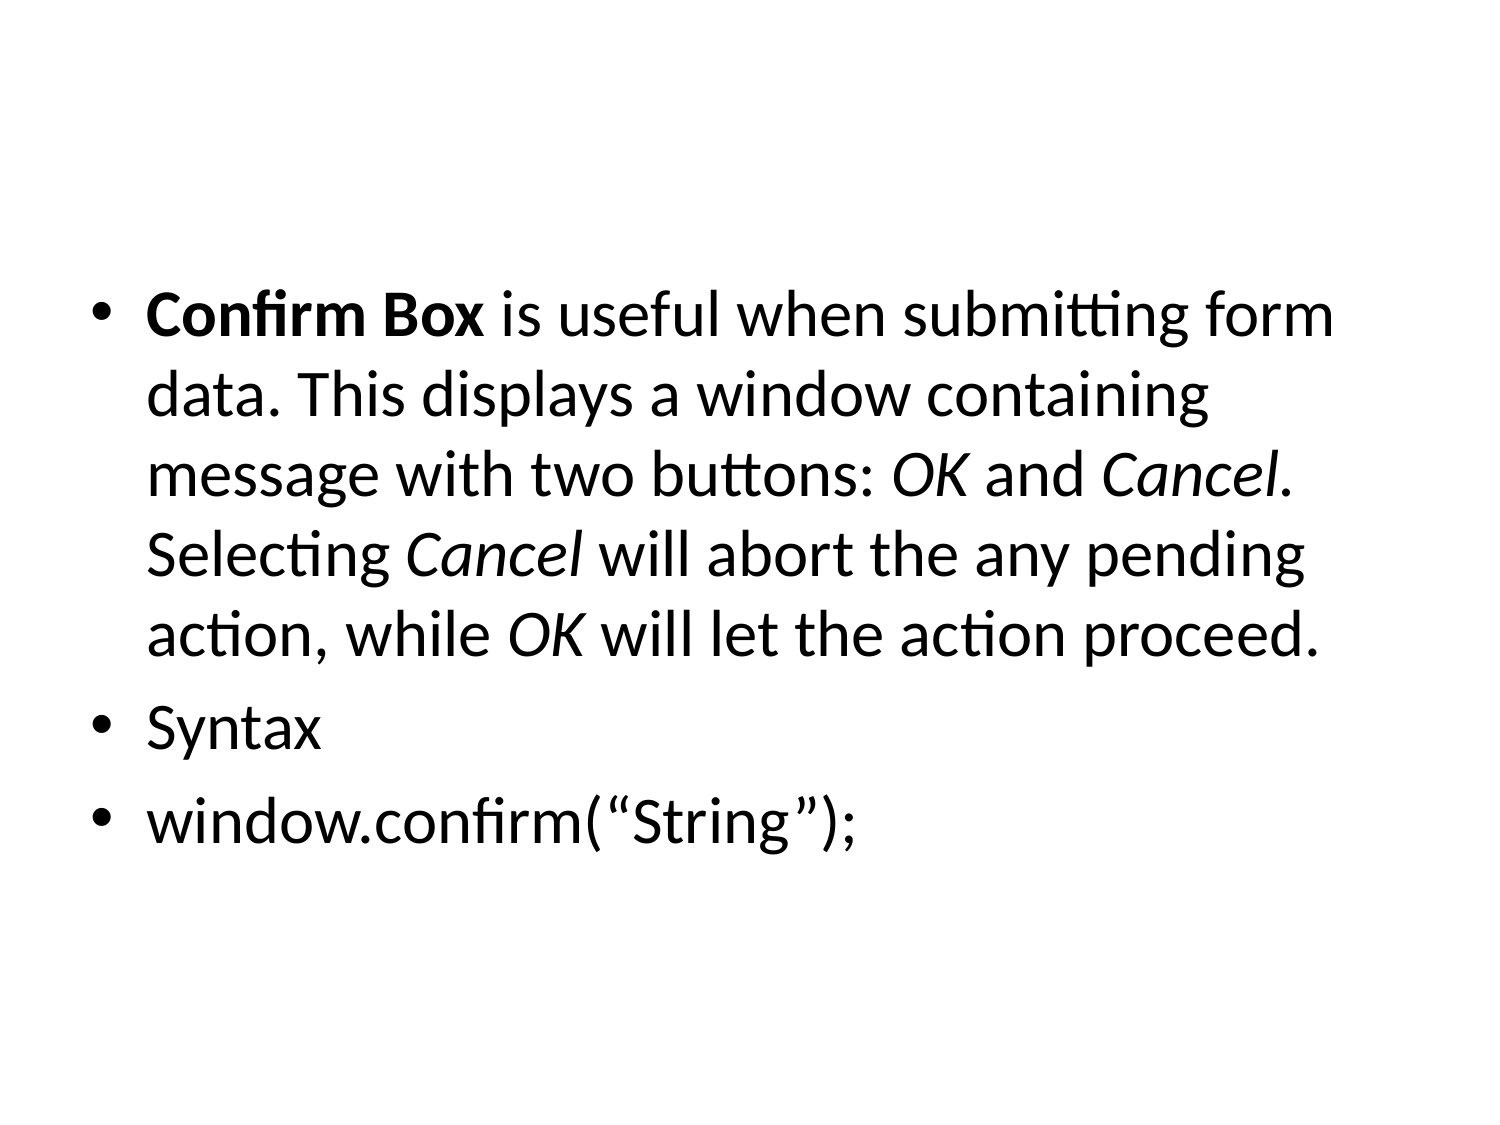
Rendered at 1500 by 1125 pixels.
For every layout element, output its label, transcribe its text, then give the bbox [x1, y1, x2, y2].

list Confirm Box is useful when submitting form data. This displays a window containing message with two buttons: OK and Cancel. Selecting Cancel will abort the any pending action, while OK will let the action proceed. Syntax window.confirm(“String”); [75, 262, 1425, 1005]
